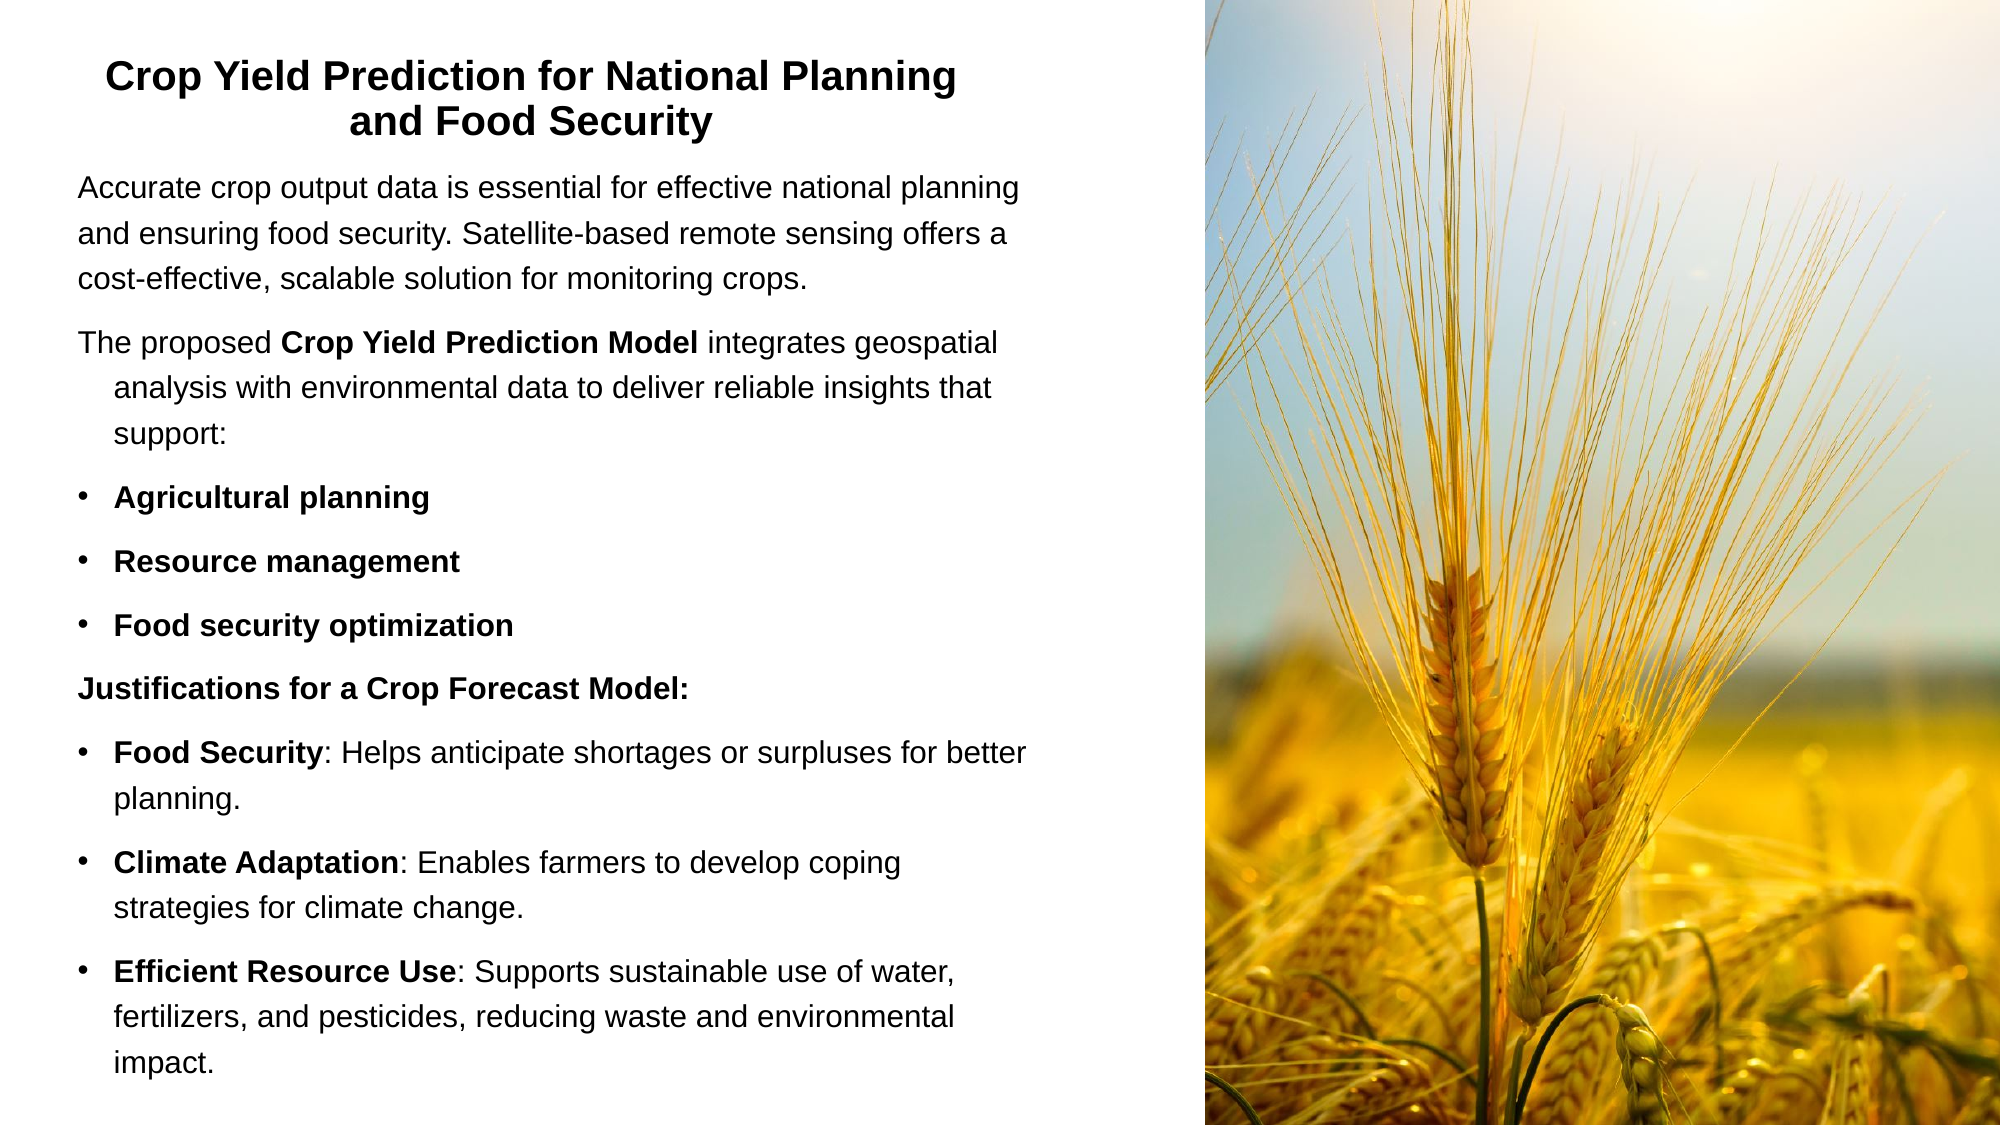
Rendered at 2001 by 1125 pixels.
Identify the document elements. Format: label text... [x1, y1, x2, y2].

picture [1204, 0, 2000, 1125]
title Crop Yield Prediction for National Planning and Food Security [62, 28, 1000, 152]
list Accurate crop output data is essential for effective national planning and ensuring food security. Satellite-based remote sensing offers a cost-effective, scalable solution for monitoring crops. The proposed Crop Yield Prediction Model integrates geospatial analysis with environmental data to deliver reliable insights that support: Agricultural planning Resource management Food security optimization Justifications for a Crop Forecast Model: Food Security: Helps anticipate shortages or surpluses for better planning. Climate Adaptation: Enables farmers to develop coping strategies for climate change. Efficient Resource Use: Supports sustainable use of water, fertilizers, and pesticides, reducing waste and environmental impact. [62, 152, 1053, 1097]
text_box [0, 0, 1204, 1125]
